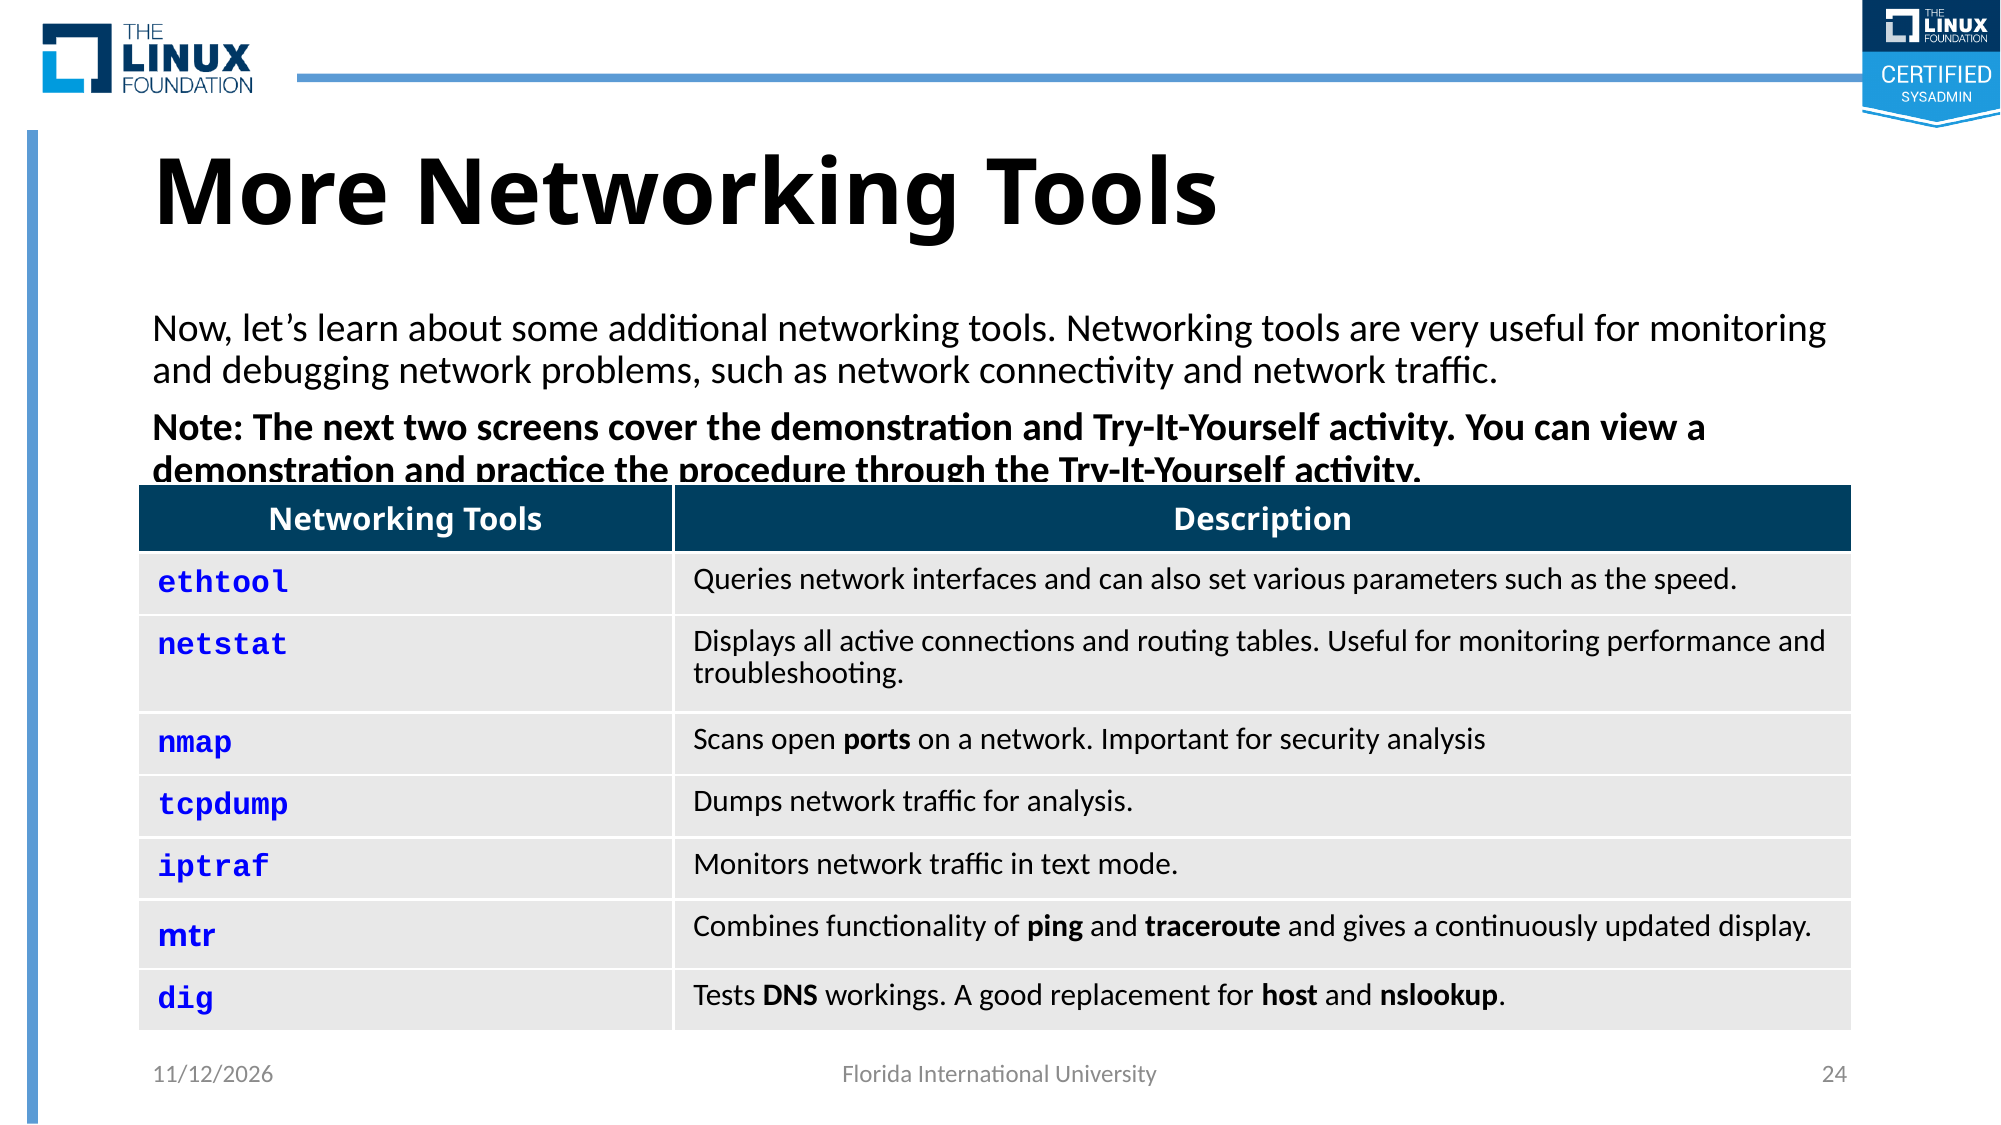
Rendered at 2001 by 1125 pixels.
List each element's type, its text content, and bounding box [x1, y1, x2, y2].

table_cell Dumps network traffic for analysis. [675, 776, 1851, 836]
table_cell Scans open ports on a network. Important for security analysis [675, 714, 1851, 774]
table_cell Tests DNS workings. A good replacement for host and nslookup. [675, 970, 1851, 1030]
table_cell Combines functionality of ping and traceroute and gives a continuously updated display. [675, 901, 1851, 968]
table_cell tcpdump [139, 776, 672, 836]
table_header Description [675, 485, 1851, 551]
table_cell Monitors network traffic in text mode. [675, 839, 1851, 898]
list Now, let’s learn about some additional networking tools. Networking tools are very useful for monitoring and debugging network problems, such as network connectivity and network traffic. Note: The next two screens cover the demonstration and Try-It-Yourself activity. You can view a demonstration and practice the procedure through the Try-It-Yourself activity. [137, 299, 1863, 503]
table_cell Displays all active connections and routing tables. Useful for monitoring performance and troubleshooting. [675, 616, 1851, 711]
table_cell mtr [139, 901, 672, 968]
table_cell dig [139, 970, 672, 1030]
picture [0, 1, 297, 130]
title More Networking Tools [137, 111, 1853, 278]
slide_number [137, 1042, 588, 1103]
table_cell iptraf [139, 839, 672, 898]
slide_number 24 [1412, 1042, 1863, 1103]
table_header Networking Tools [139, 485, 672, 551]
table_cell Queries network interfaces and can also set various parameters such as the speed. [675, 554, 1851, 614]
picture [1862, 0, 2001, 128]
table_cell ethtool [139, 554, 672, 614]
table_cell nmap [139, 714, 672, 774]
footer Florida International University [662, 1042, 1338, 1103]
table_cell netstat [139, 616, 672, 711]
